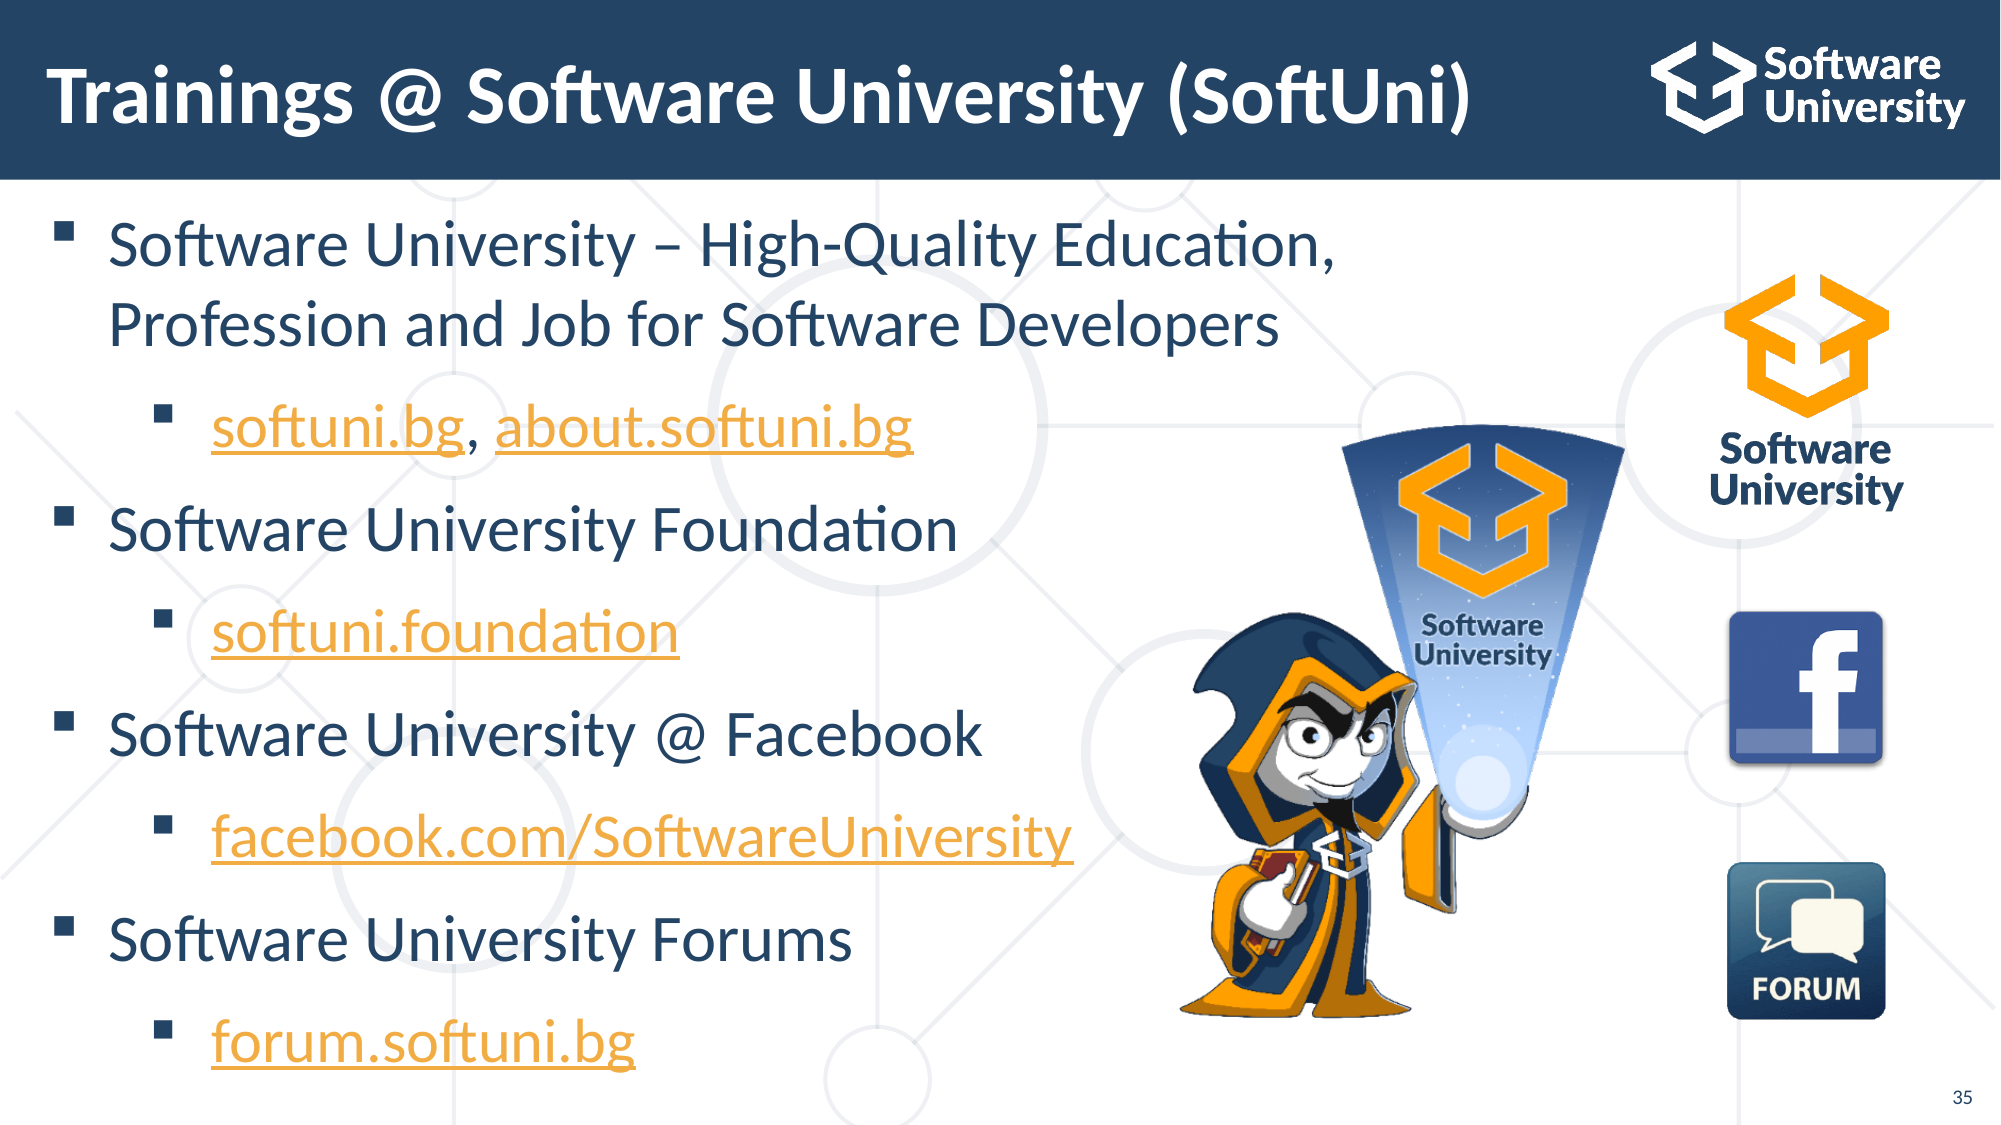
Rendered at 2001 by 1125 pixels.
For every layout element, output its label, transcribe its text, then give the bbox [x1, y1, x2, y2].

text_box 35 [1927, 1067, 1989, 1117]
picture [1651, 41, 1966, 134]
picture [1458, 423, 1627, 1020]
picture [1708, 274, 1904, 517]
picture [1723, 605, 1889, 773]
title Trainings @ Software University (SoftUni) [28, 17, 1627, 163]
list Software University – High-Quality Education, Profession and Job for Software Developers softuni.bg, about.softuni.bg Software University Foundation softuni.foundation Software University @ Facebook facebook.com/SoftwareUniversity Software University Forums forum.softuni.bg [31, 193, 1458, 1094]
picture [1726, 861, 1886, 1020]
